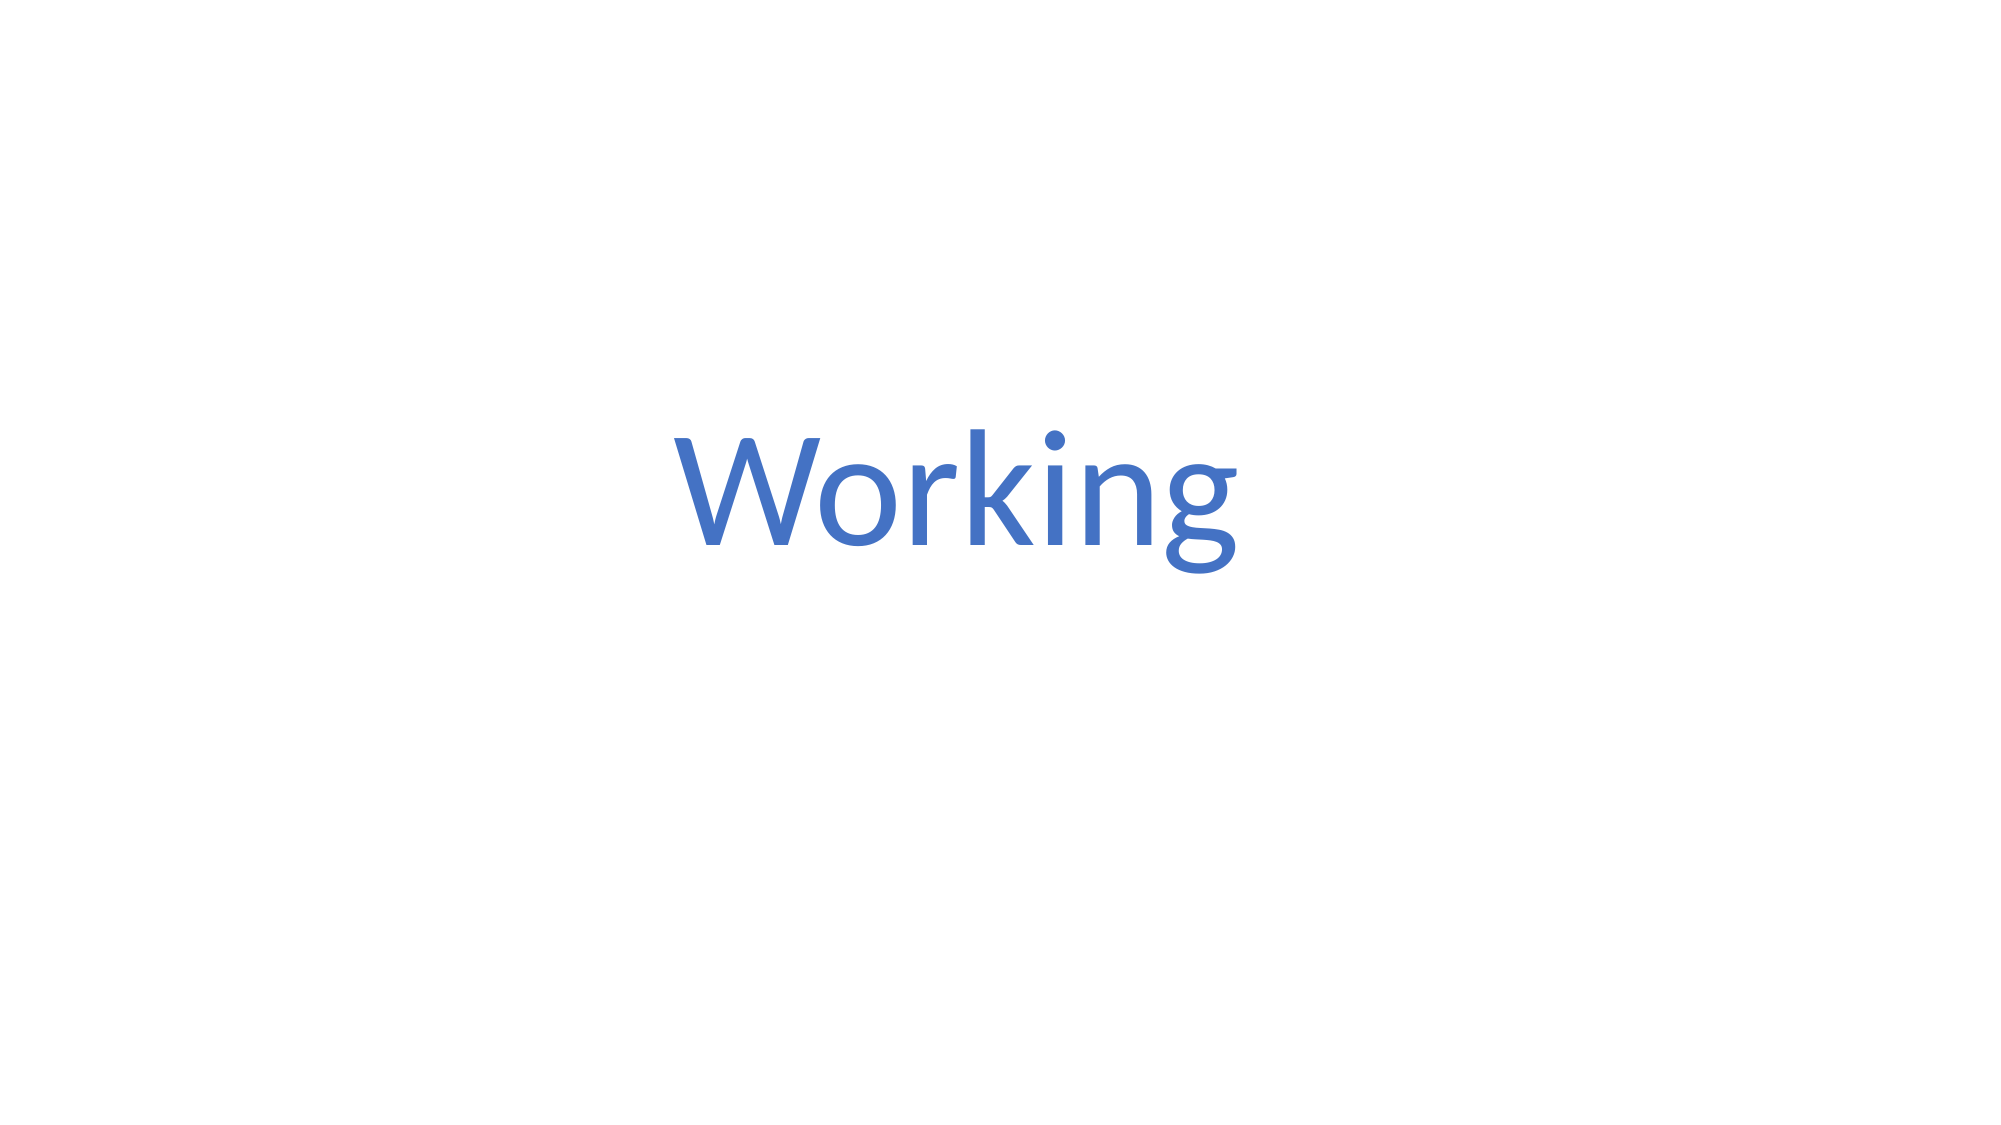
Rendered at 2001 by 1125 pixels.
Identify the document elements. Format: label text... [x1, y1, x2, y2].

text_box Working [658, 371, 1294, 587]
